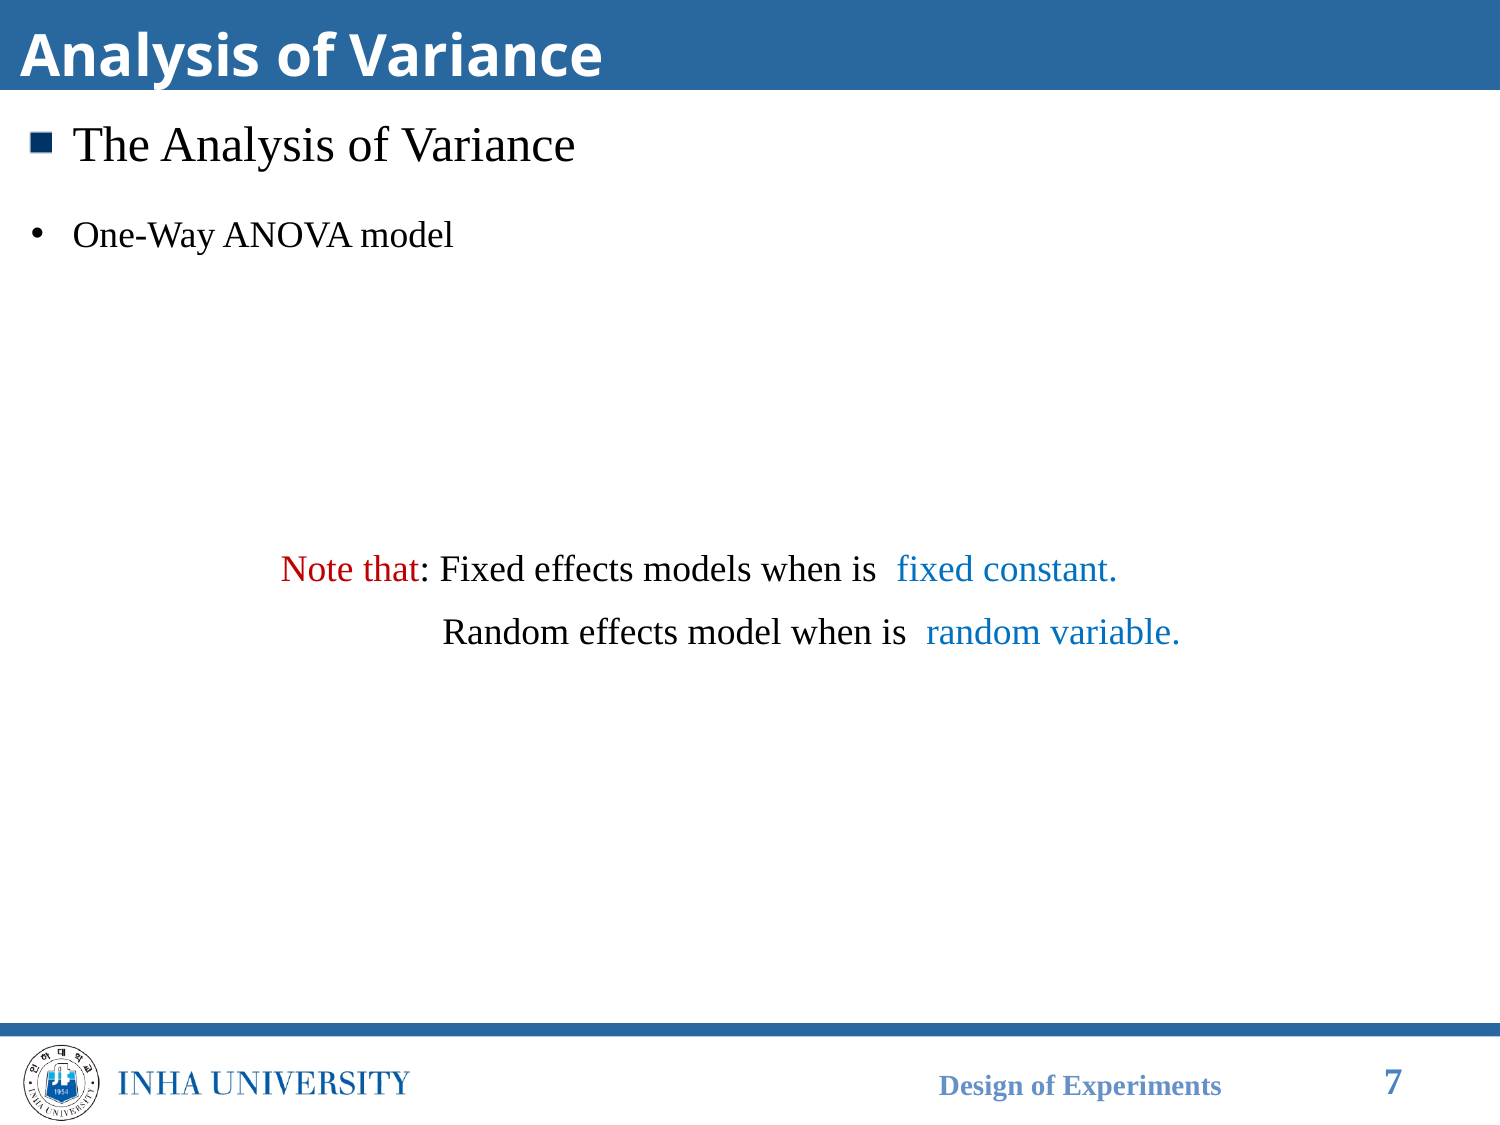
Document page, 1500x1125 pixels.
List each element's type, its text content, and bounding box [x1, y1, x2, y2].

text_box Design of Experiments [891, 1058, 1270, 1106]
title Analysis of Variance [5, 19, 1483, 88]
text_box The Analysis of Variance One-Way ANOVA model [1, 91, 1500, 1012]
picture [9, 1037, 423, 1125]
picture [16, 124, 52, 160]
